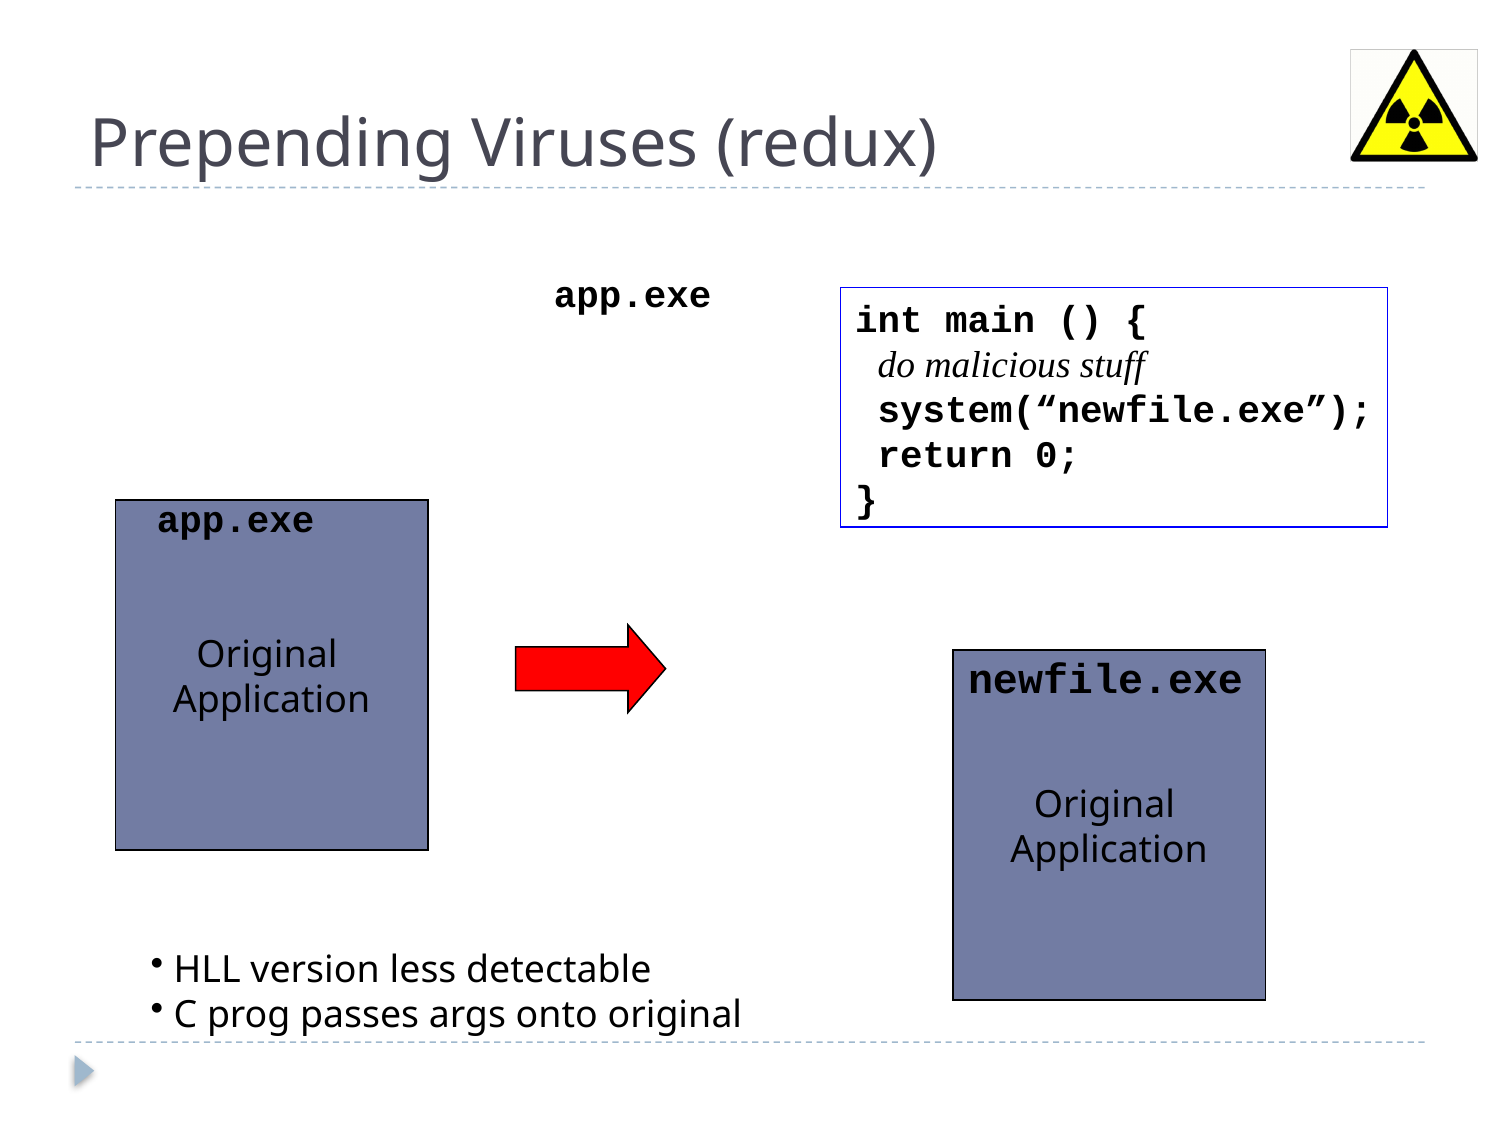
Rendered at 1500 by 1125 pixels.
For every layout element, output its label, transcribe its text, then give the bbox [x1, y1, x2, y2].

picture [1425, 49, 1478, 162]
title Prepending Viruses (redux) [75, 37, 1425, 188]
text_box app.exe [538, 262, 727, 323]
text_box newfile.exe [953, 644, 1259, 710]
text_box HLL version less detectable C prog passes args onto original [135, 937, 758, 1043]
text_box app.exe [142, 487, 330, 548]
text_box Original Application [115, 500, 429, 850]
text_box Original Application [953, 650, 1266, 1000]
text_box int main () { do malicious stuff system(“newfile.exe”); return 0; } [840, 287, 1388, 528]
text_box [515, 624, 666, 713]
